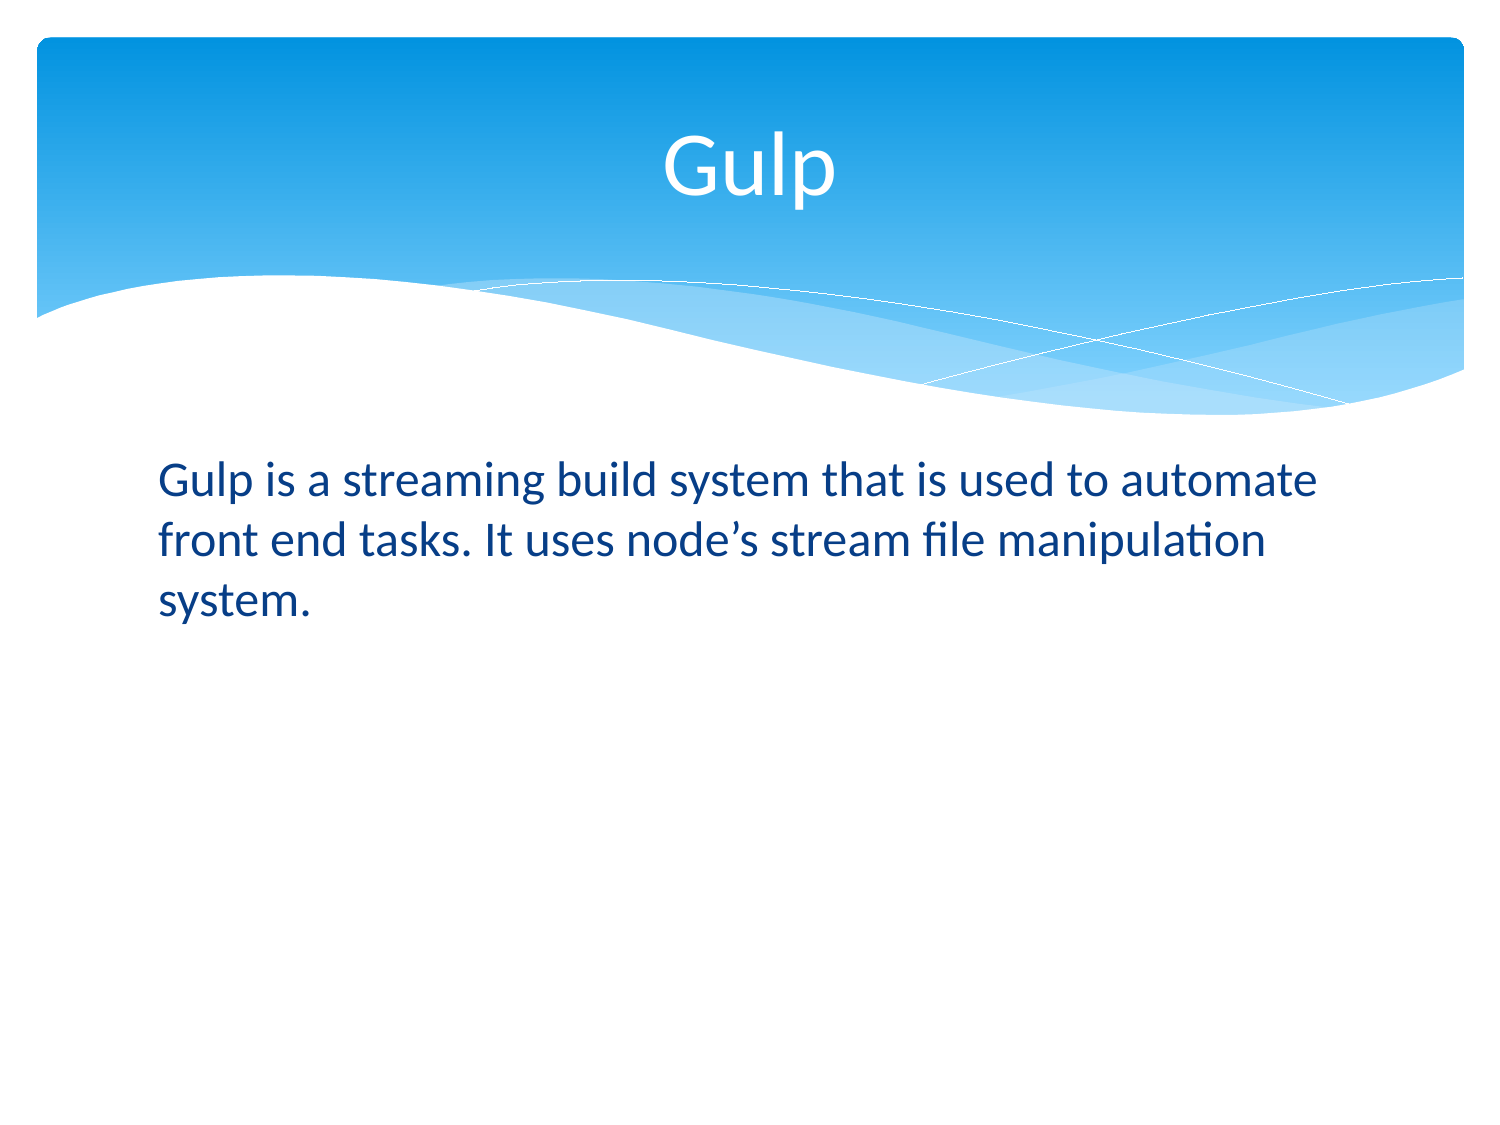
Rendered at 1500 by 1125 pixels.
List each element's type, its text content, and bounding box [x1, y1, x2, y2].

title Gulp [75, 55, 1425, 261]
list Gulp is a streaming build system that is used to automate front end tasks. It uses node’s stream file manipulation system. [143, 438, 1359, 1005]
